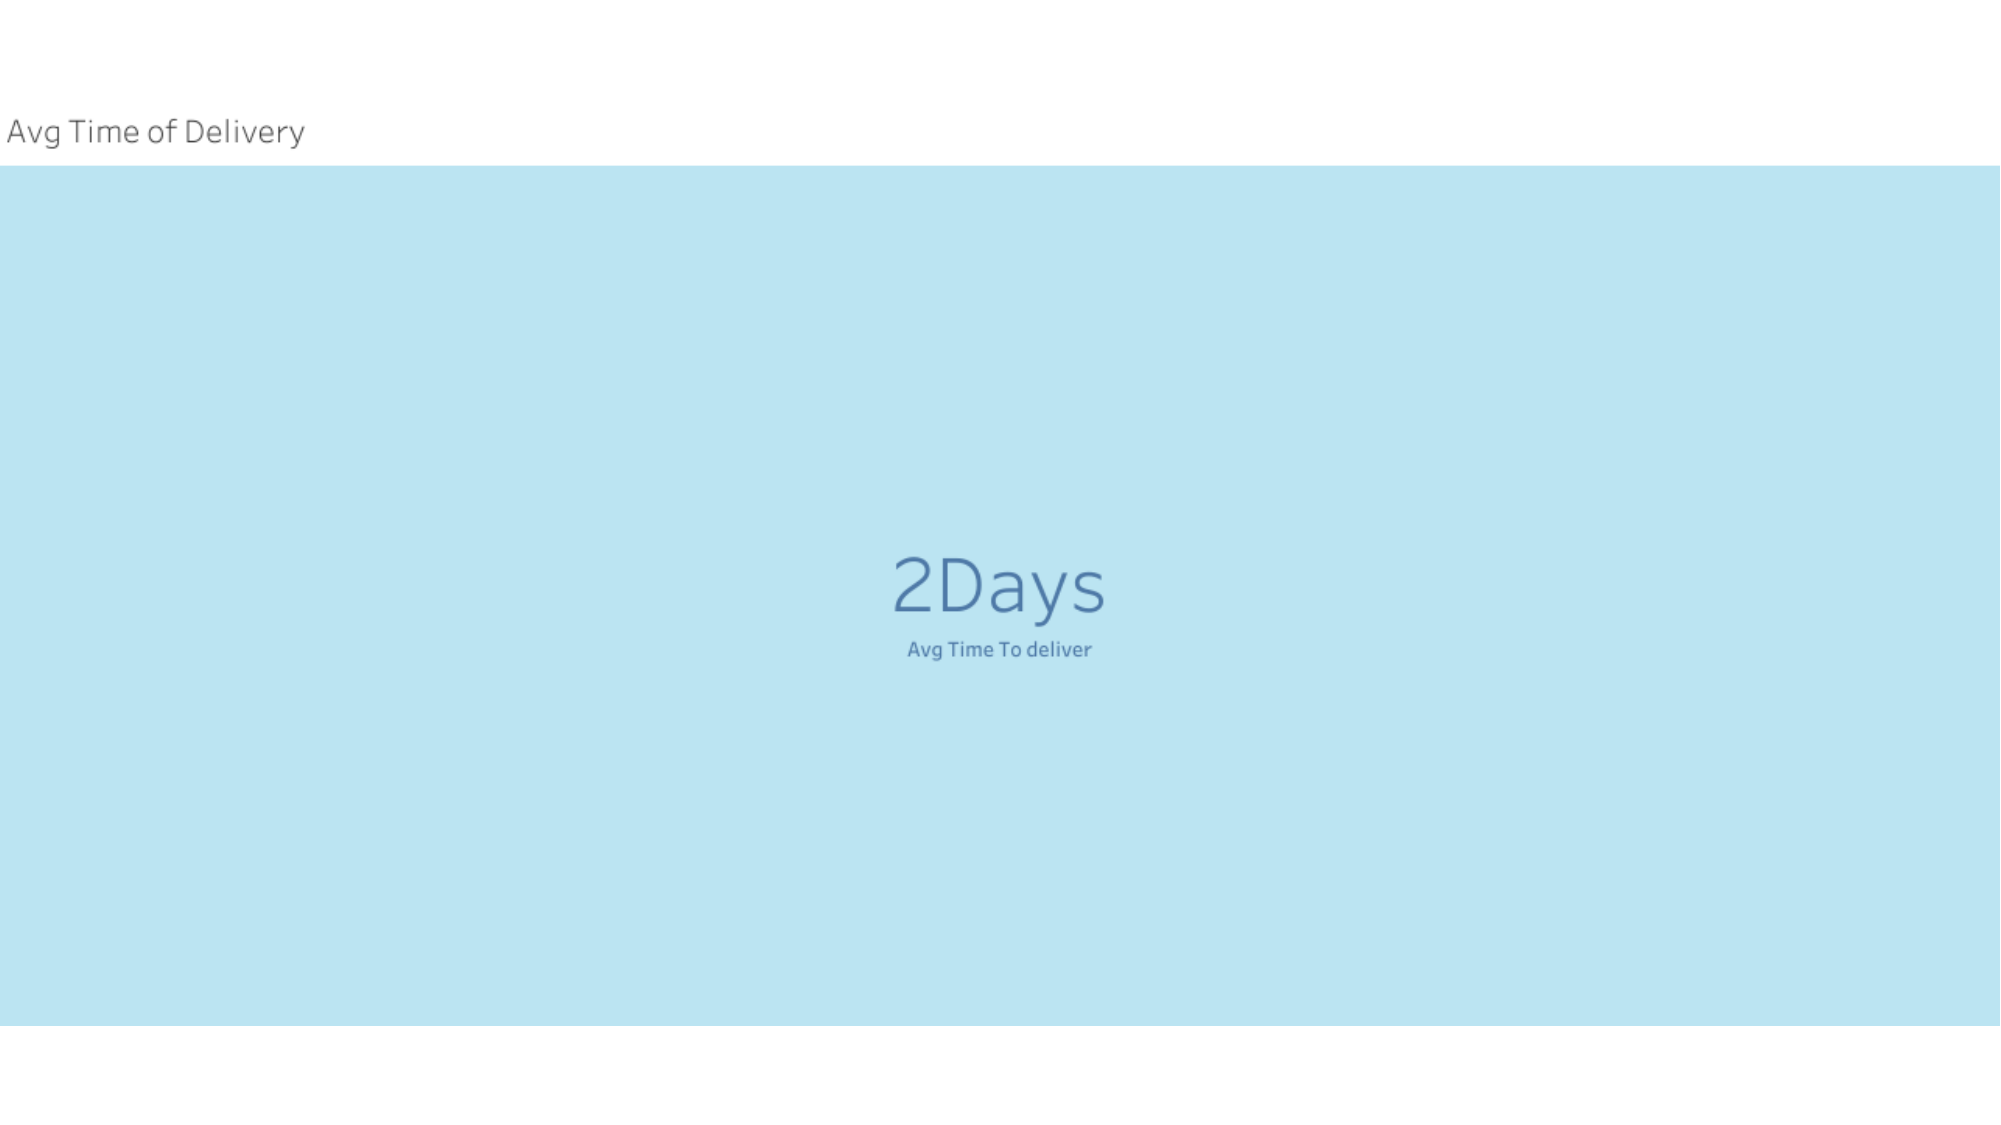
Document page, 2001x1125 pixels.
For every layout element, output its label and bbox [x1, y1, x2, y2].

picture [0, 99, 2000, 1026]
